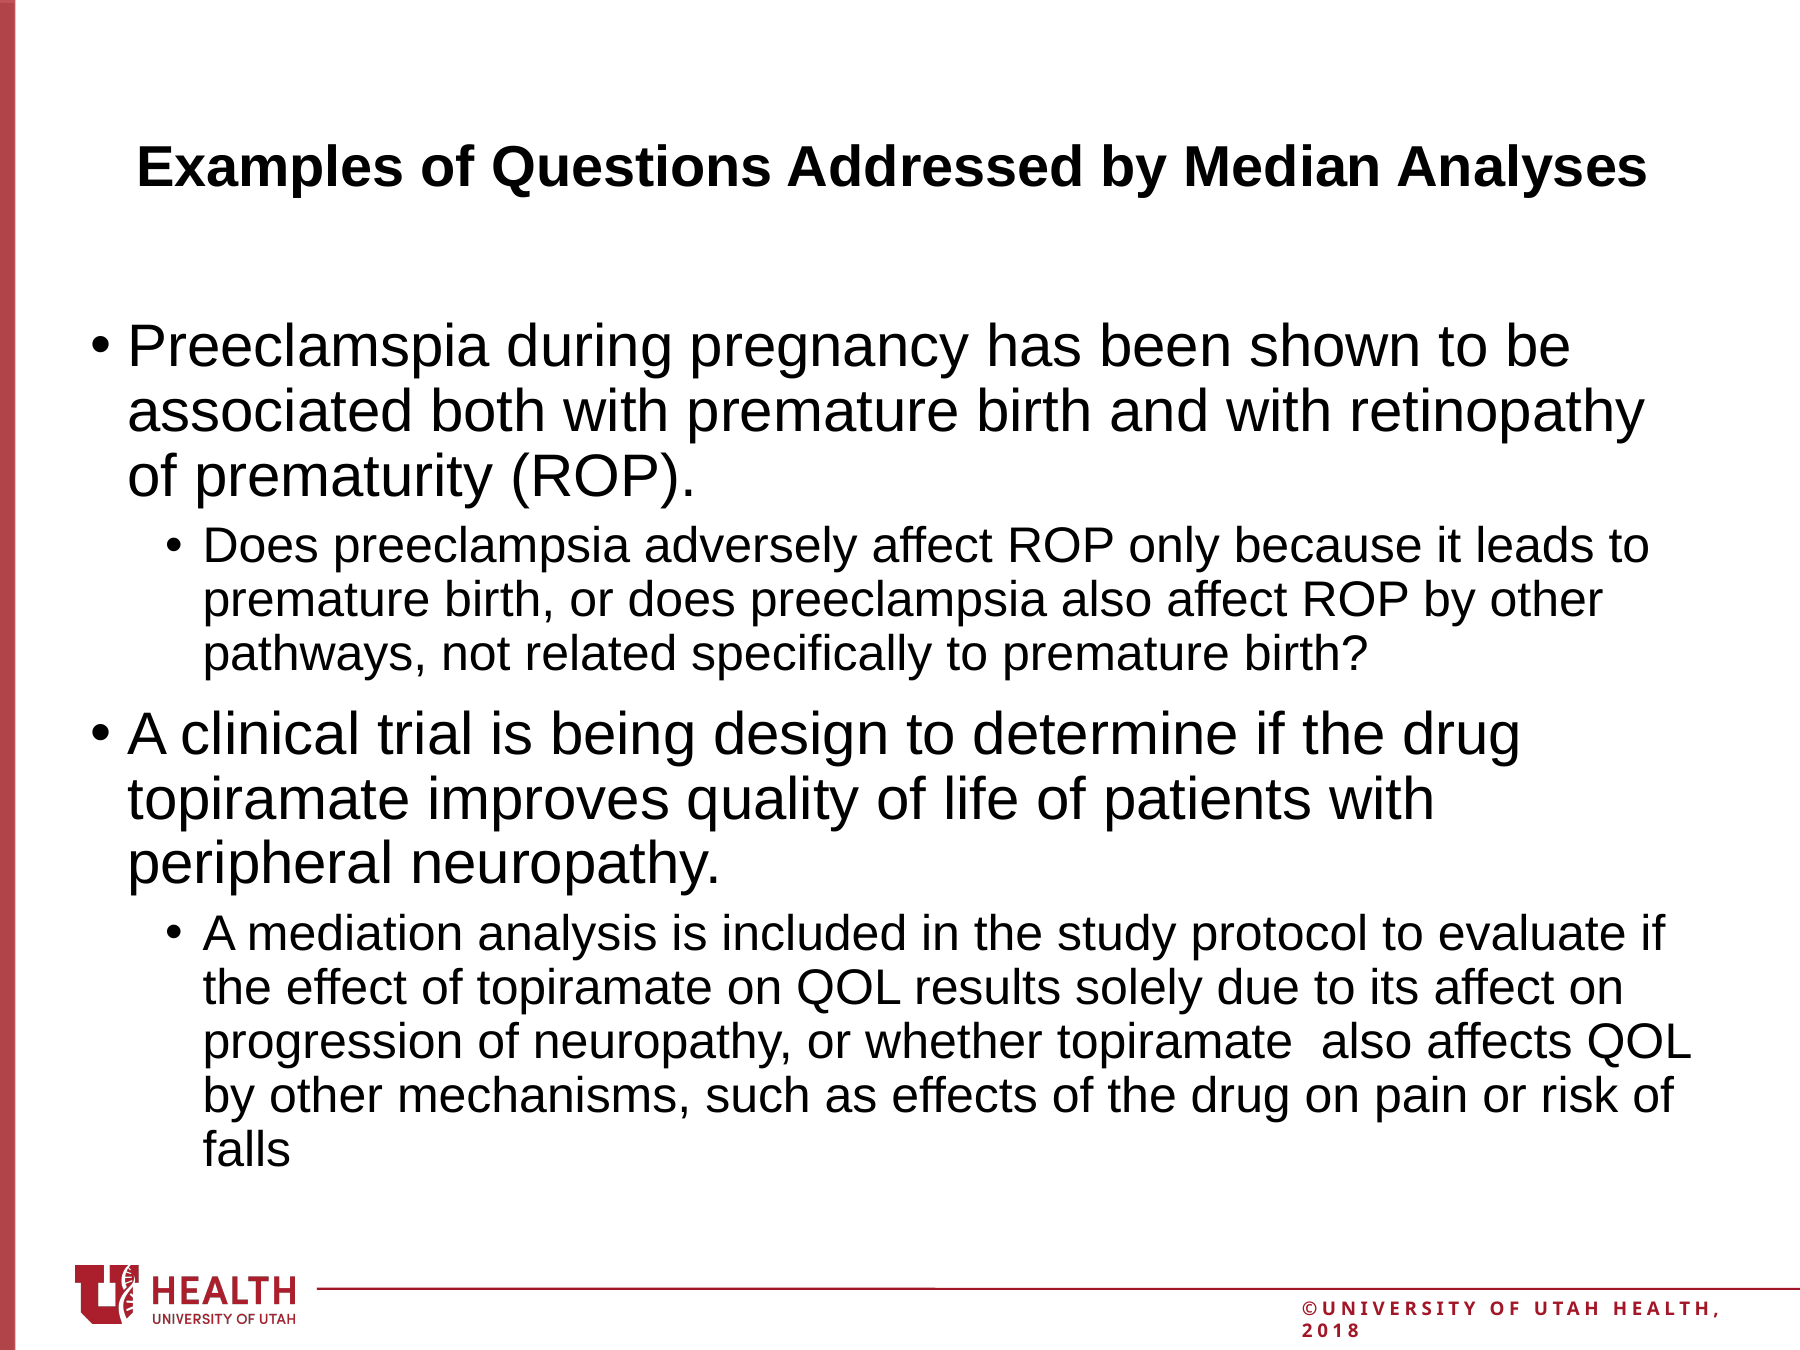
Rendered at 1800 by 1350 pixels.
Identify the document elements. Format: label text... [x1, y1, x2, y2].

title Examples of Questions Addressed by Median Analyses [135, 113, 1710, 222]
picture [75, 1265, 295, 1324]
list Preeclamspia during pregnancy has been shown to be associated both with premature birth and with retinopathy of prematurity (ROP). Does preeclampsia adversely affect ROP only because it leads to premature birth, or does preeclampsia also affect ROP by other pathways, not related specifically to premature birth? A clinical trial is being design to determine if the drug topiramate improves quality of life of patients with peripheral neuropathy. A mediation analysis is included in the study protocol to evaluate if the effect of topiramate on QOL results solely due to its affect on progression of neuropathy, or whether topiramate also affects QOL by other mechanisms, such as effects of the drug on pain or risk of falls [90, 315, 1710, 1305]
